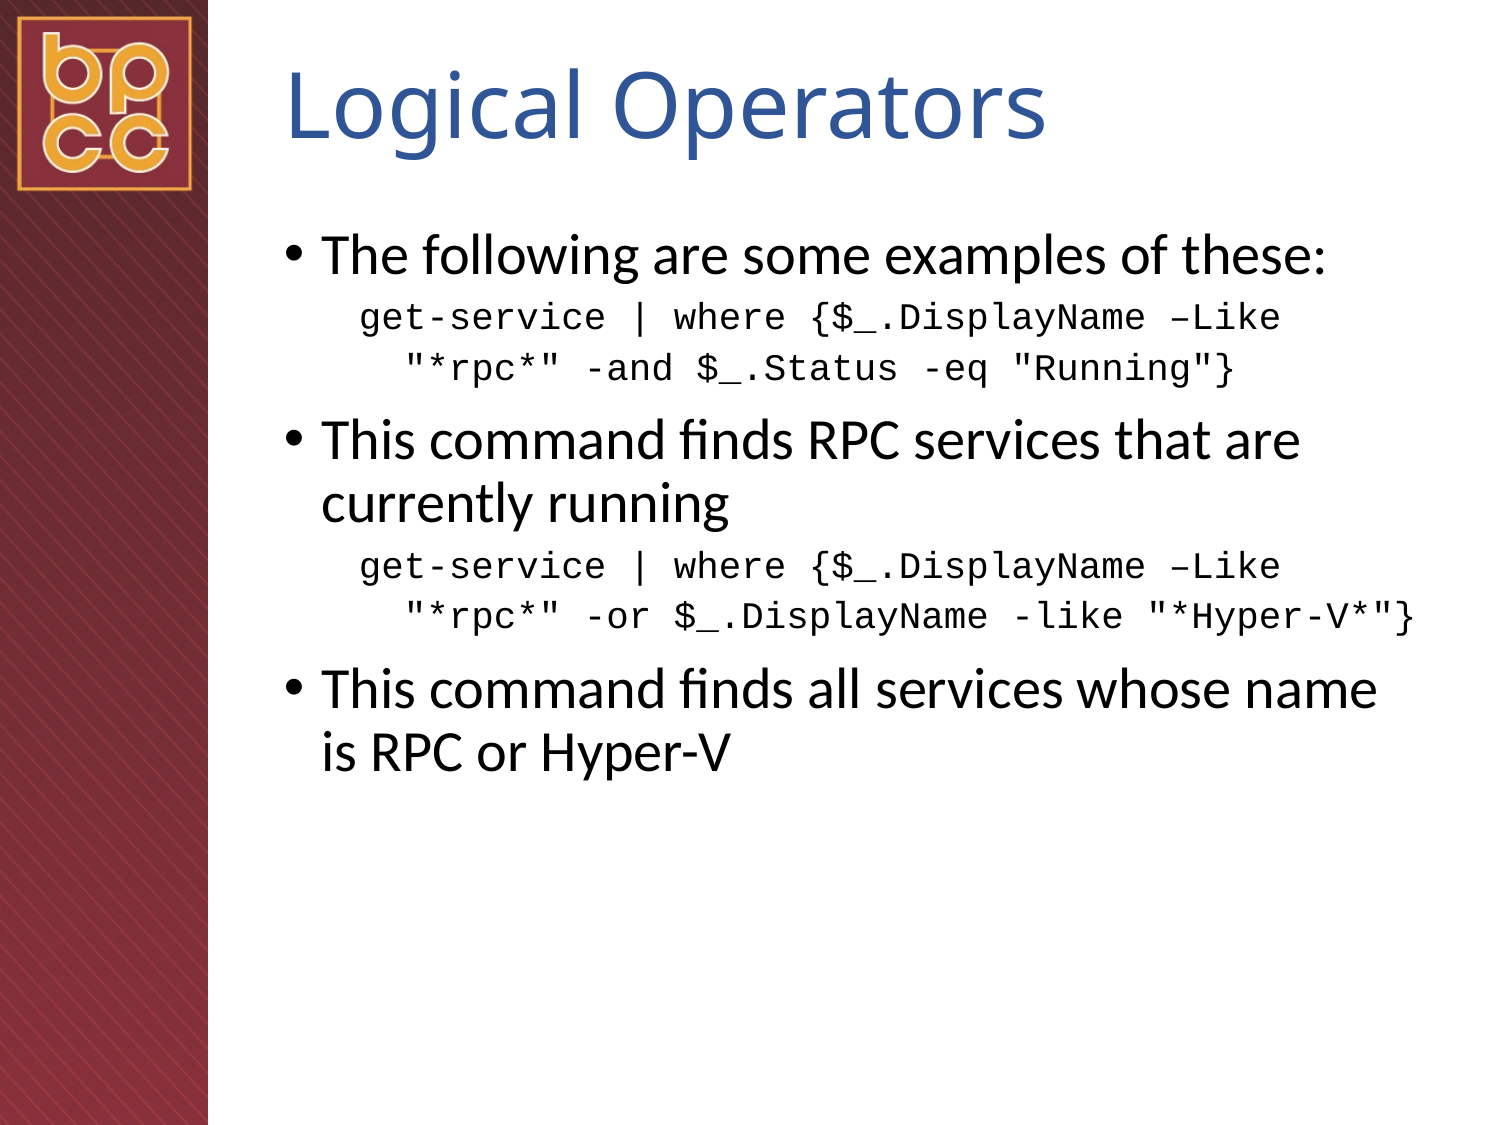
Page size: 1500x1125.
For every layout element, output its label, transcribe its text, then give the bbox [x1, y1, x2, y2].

list The following are some examples of these: get-service | where {$_.DisplayName –Like "*rpc*" -and $_.Status -eq "Running"} This command finds RPC services that are currently running get-service | where {$_.DisplayName –Like "*rpc*" -or $_.DisplayName -like "*Hyper-V*"} This command finds all services whose name is RPC or Hyper-V [268, 216, 1440, 1014]
picture [0, 0, 208, 1125]
title Logical Operators [268, 24, 1397, 193]
